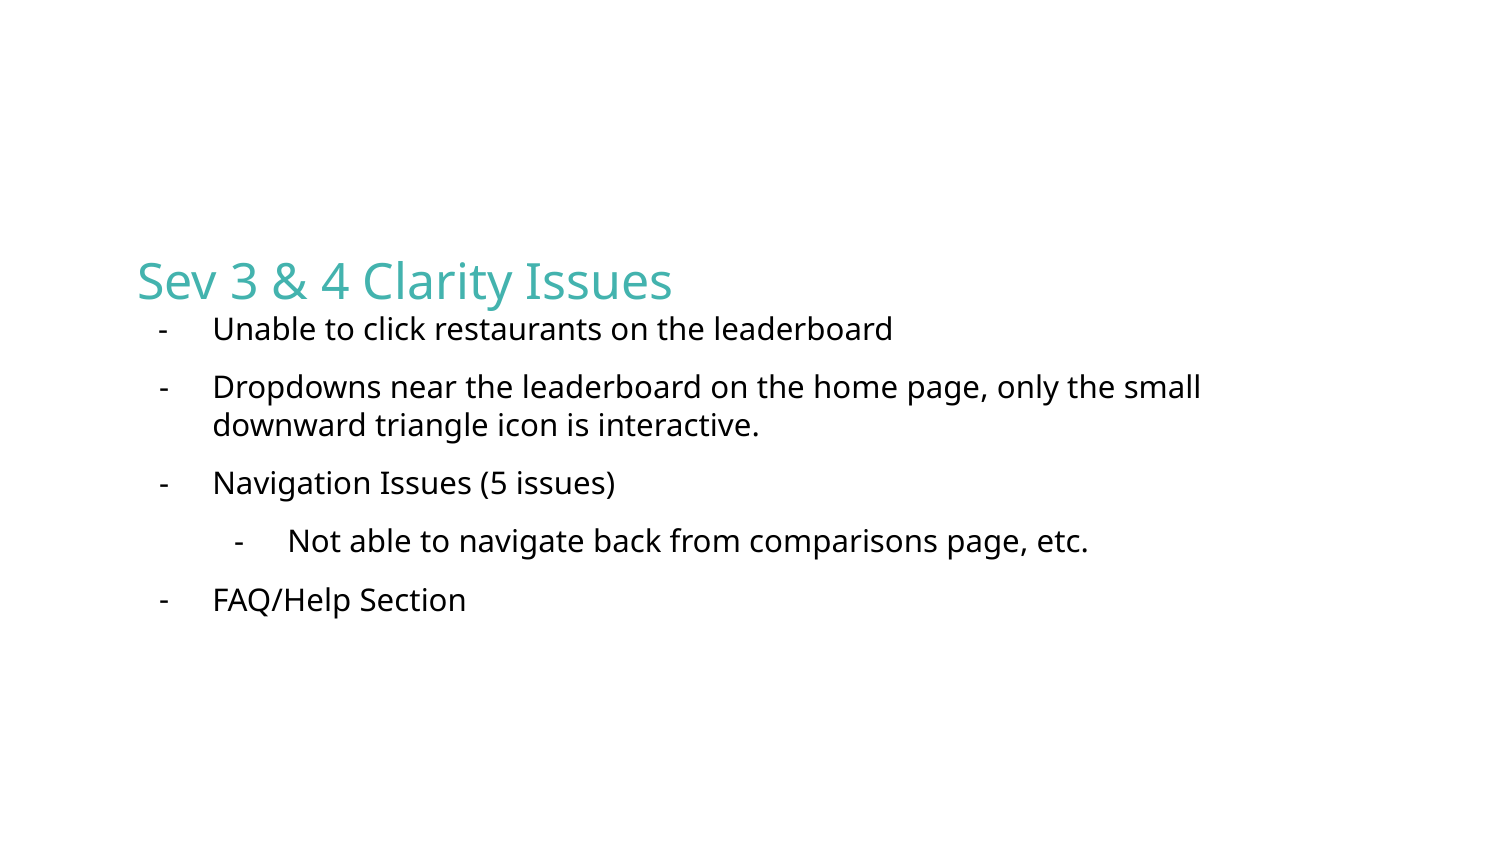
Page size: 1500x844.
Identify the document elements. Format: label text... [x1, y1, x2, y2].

text_box Sev 3 & 4 Clarity Issues Unable to click restaurants on the leaderboard Dropdowns near the leaderboard on the home page, only the small downward triangle icon is interactive. Navigation Issues (5 issues) Not able to navigate back from comparisons page, etc. FAQ/Help Section [122, 204, 1378, 633]
